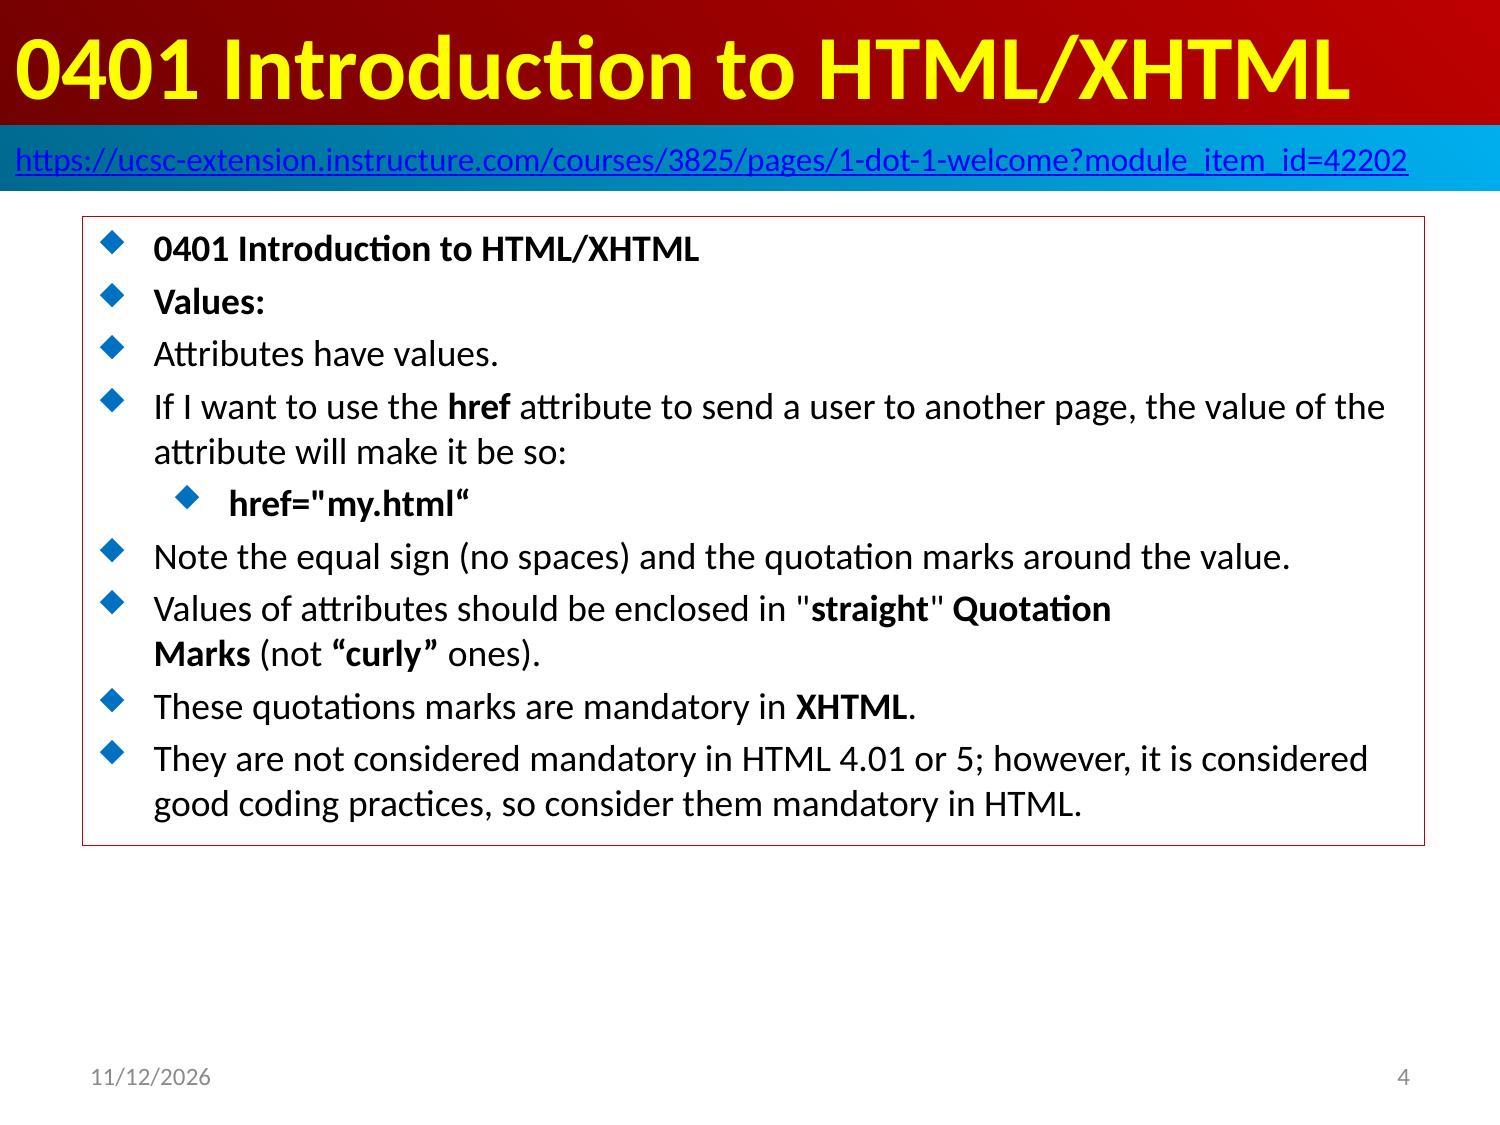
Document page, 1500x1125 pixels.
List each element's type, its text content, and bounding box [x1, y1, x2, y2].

slide_number 4 [1074, 1042, 1425, 1109]
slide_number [75, 1042, 425, 1109]
subtitle 0401 Introduction to HTML/XHTML Values: Attributes have values. If I want to use the href attribute to send a user to another page, the value of the attribute will make it be so: href="my.html“ Note the equal sign (no spaces) and the quotation marks around the value. Values of attributes should be enclosed in "straight" Quotation Marks (not “curly” ones). These quotations marks are mandatory in XHTML. They are not considered mandatory in HTML 4.01 or 5; however, it is considered good coding practices, so consider them mandatory in HTML. [82, 216, 1425, 846]
title 0401 Introduction to HTML/XHTML [0, 0, 1500, 125]
text_box https://ucsc-extension.instructure.com/courses/3825/pages/1-dot-1-welcome?module_item_id=42202 [0, 125, 1500, 191]
text_box [119, 52, 183, 109]
